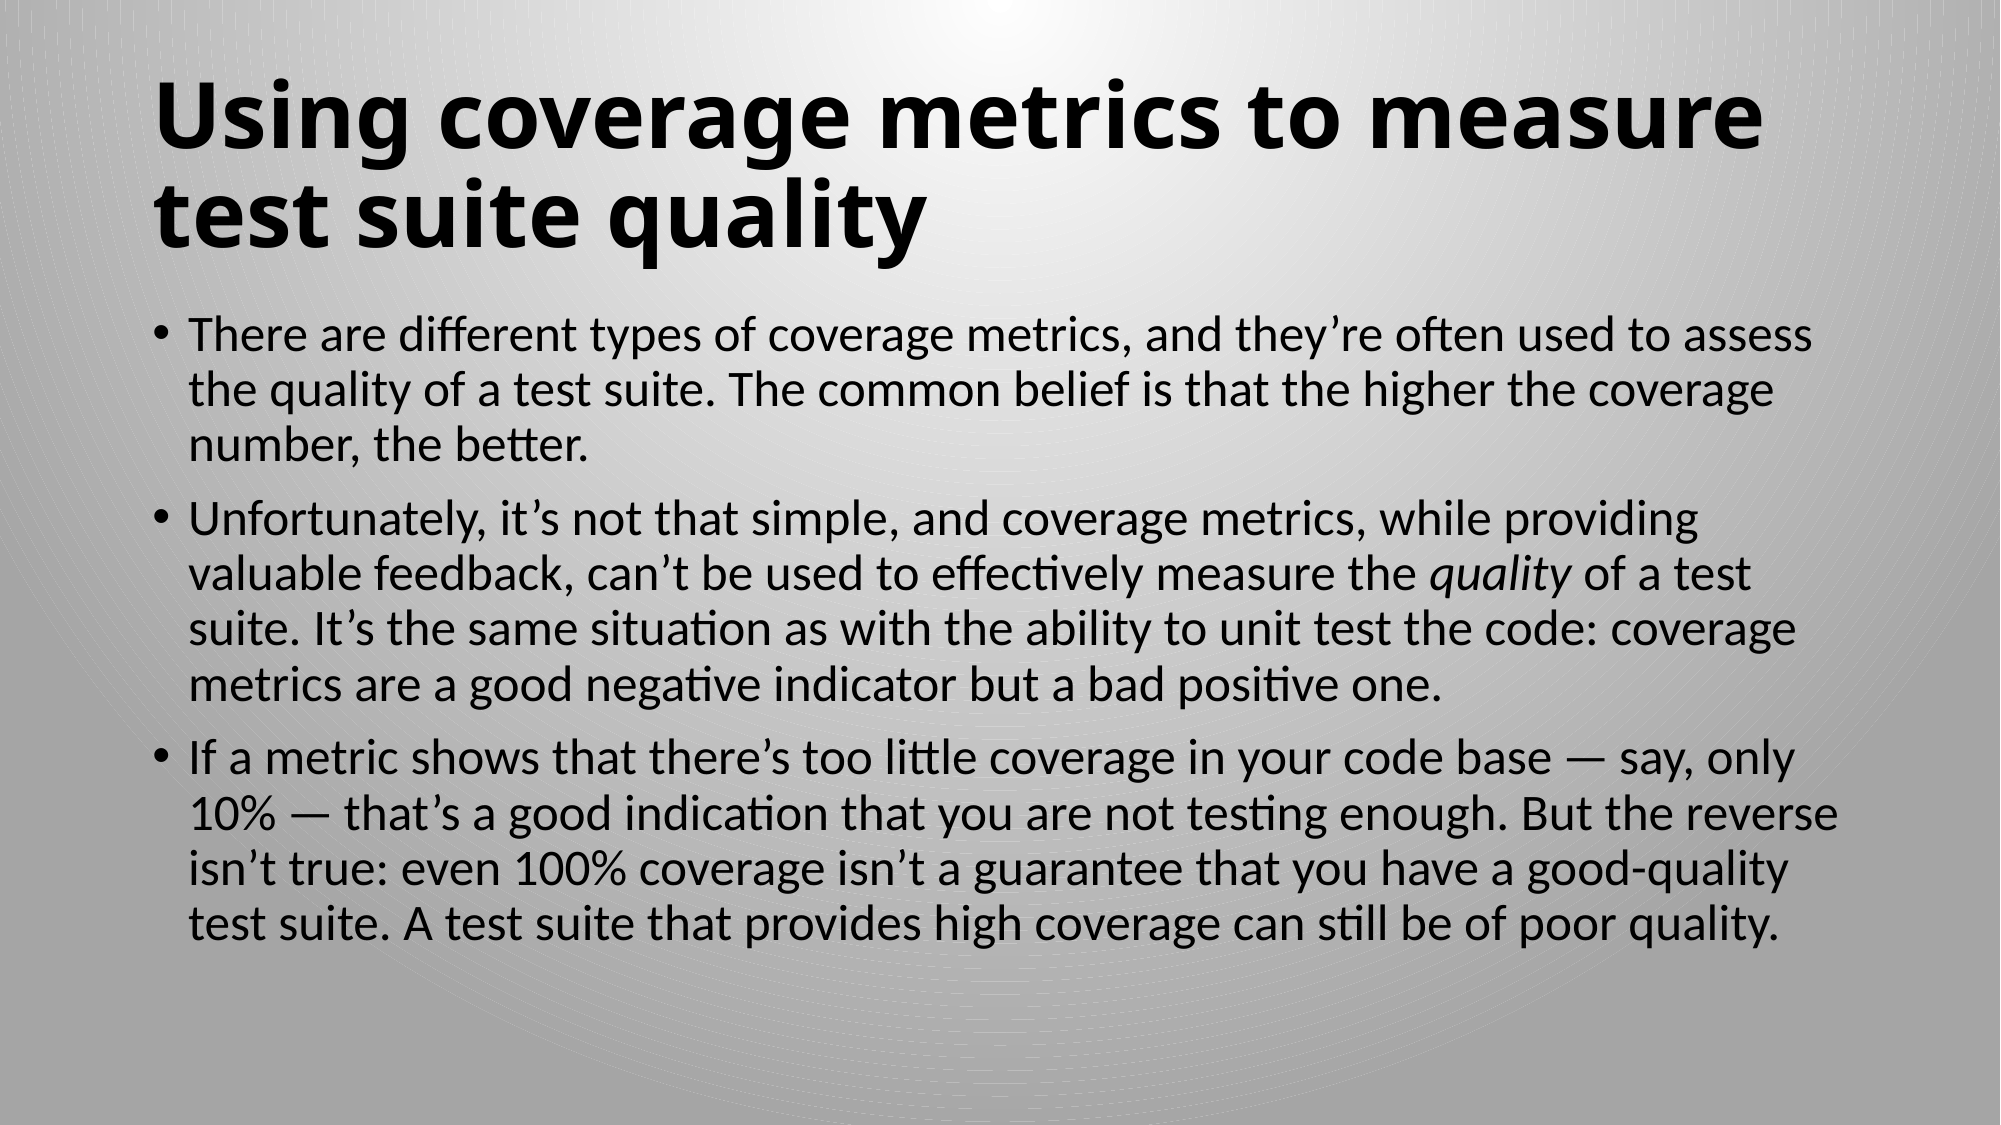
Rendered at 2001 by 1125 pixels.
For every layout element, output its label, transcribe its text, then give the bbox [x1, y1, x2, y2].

title Using coverage metrics to measure test suite quality [137, 59, 1863, 278]
list There are different types of coverage metrics, and they’re often used to assess the quality of a test suite. The common belief is that the higher the coverage number, the better. Unfortunately, it’s not that simple, and coverage metrics, while providing valuable feedback, can’t be used to effectively measure the quality of a test suite. It’s the same situation as with the ability to unit test the code: coverage metrics are a good negative indicator but a bad positive one. If a metric shows that there’s too little coverage in your code base — say, only 10% — that’s a good indication that you are not testing enough. But the reverse isn’t true: even 100% coverage isn’t a guarantee that you have a good-quality test suite. A test suite that provides high coverage can still be of poor quality. [137, 299, 1863, 1014]
